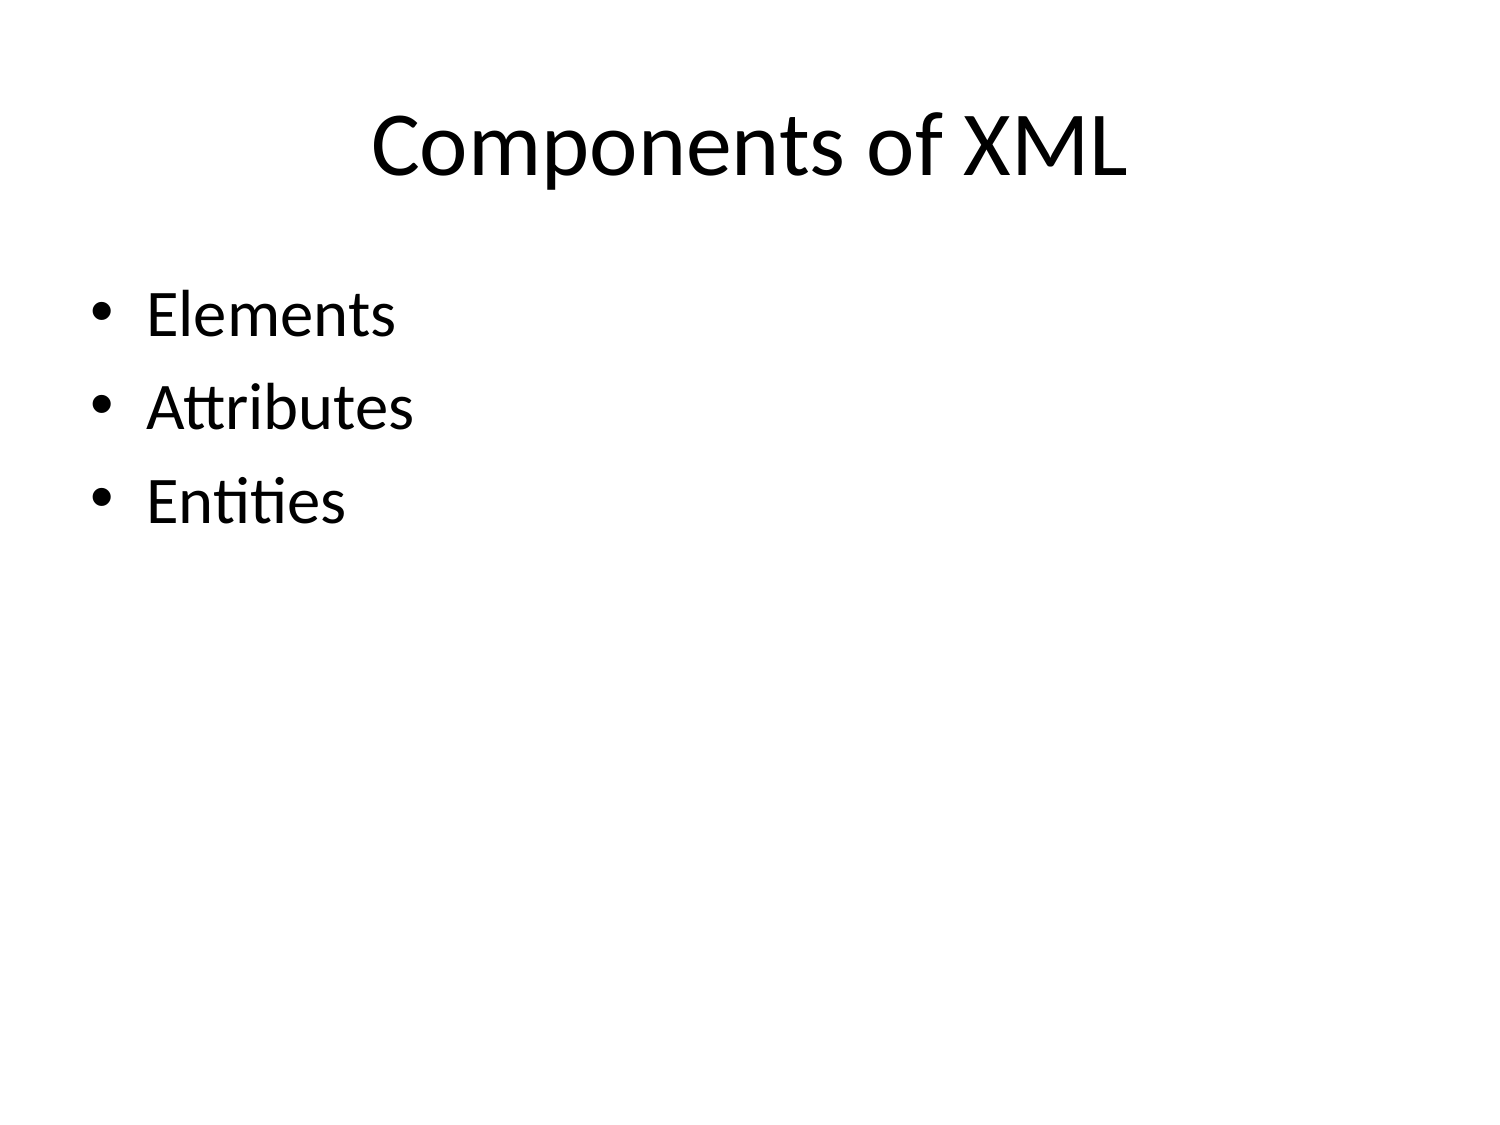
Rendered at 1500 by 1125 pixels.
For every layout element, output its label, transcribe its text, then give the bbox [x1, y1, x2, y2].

list Elements Attributes Entities [75, 262, 1425, 1005]
title Components of XML [75, 45, 1425, 233]
